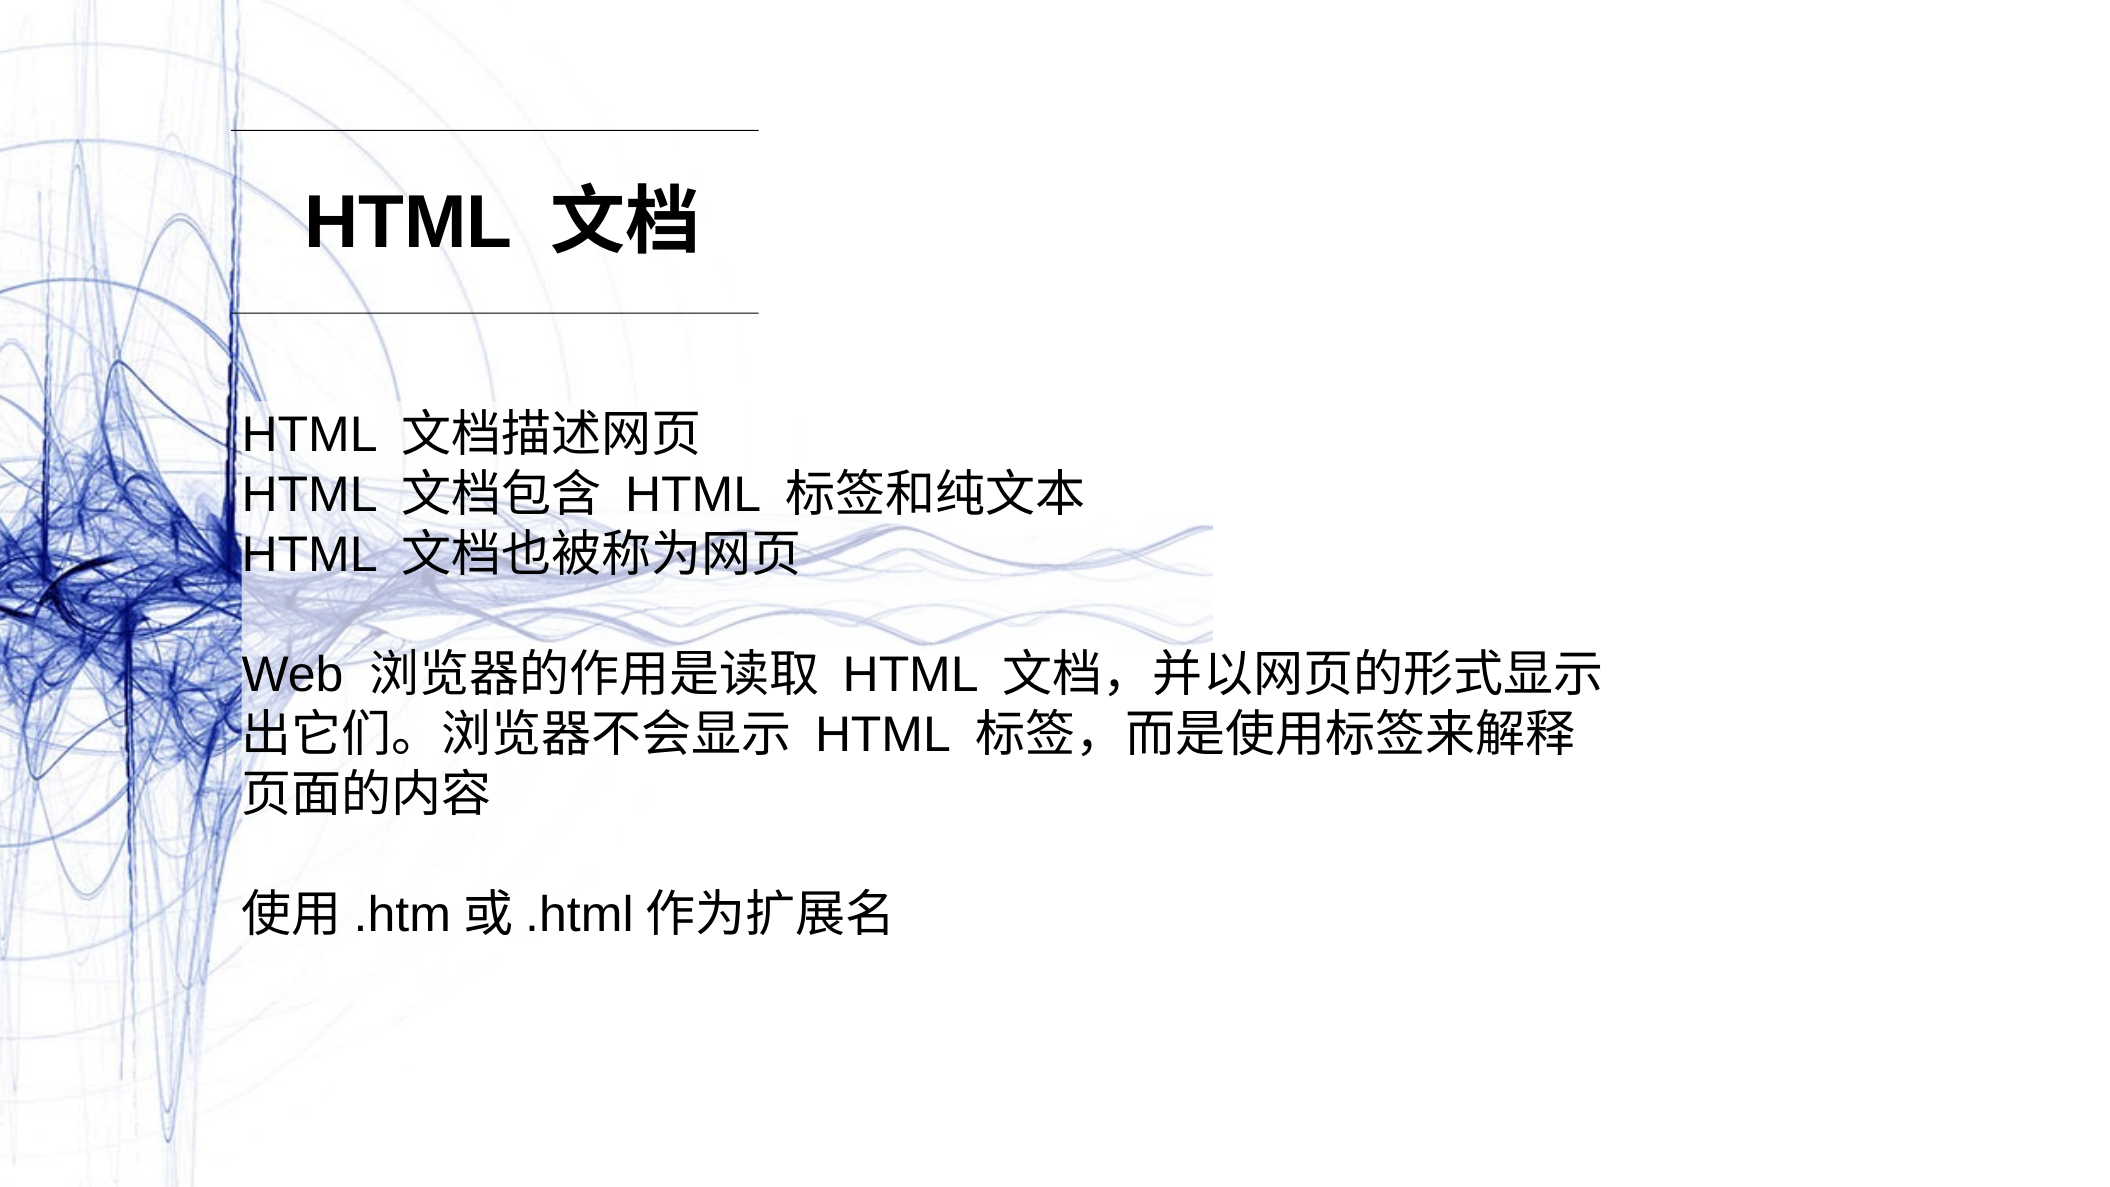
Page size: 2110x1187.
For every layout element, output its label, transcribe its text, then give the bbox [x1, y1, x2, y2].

text_box [0, 0, 1213, 1187]
text_box HTML 文档 [246, 172, 759, 263]
text_box HTML 文档描述网页 HTML 文档包含 HTML 标签和纯文本 HTML 文档也被称为网页 Web 浏览器的作用是读取 HTML 文档，并以网页的形式显示出它们。浏览器不会显示 HTML 标签，而是使用标签来解释页面的内容 使用.htm或.html作为扩展名 [241, 401, 1622, 1002]
